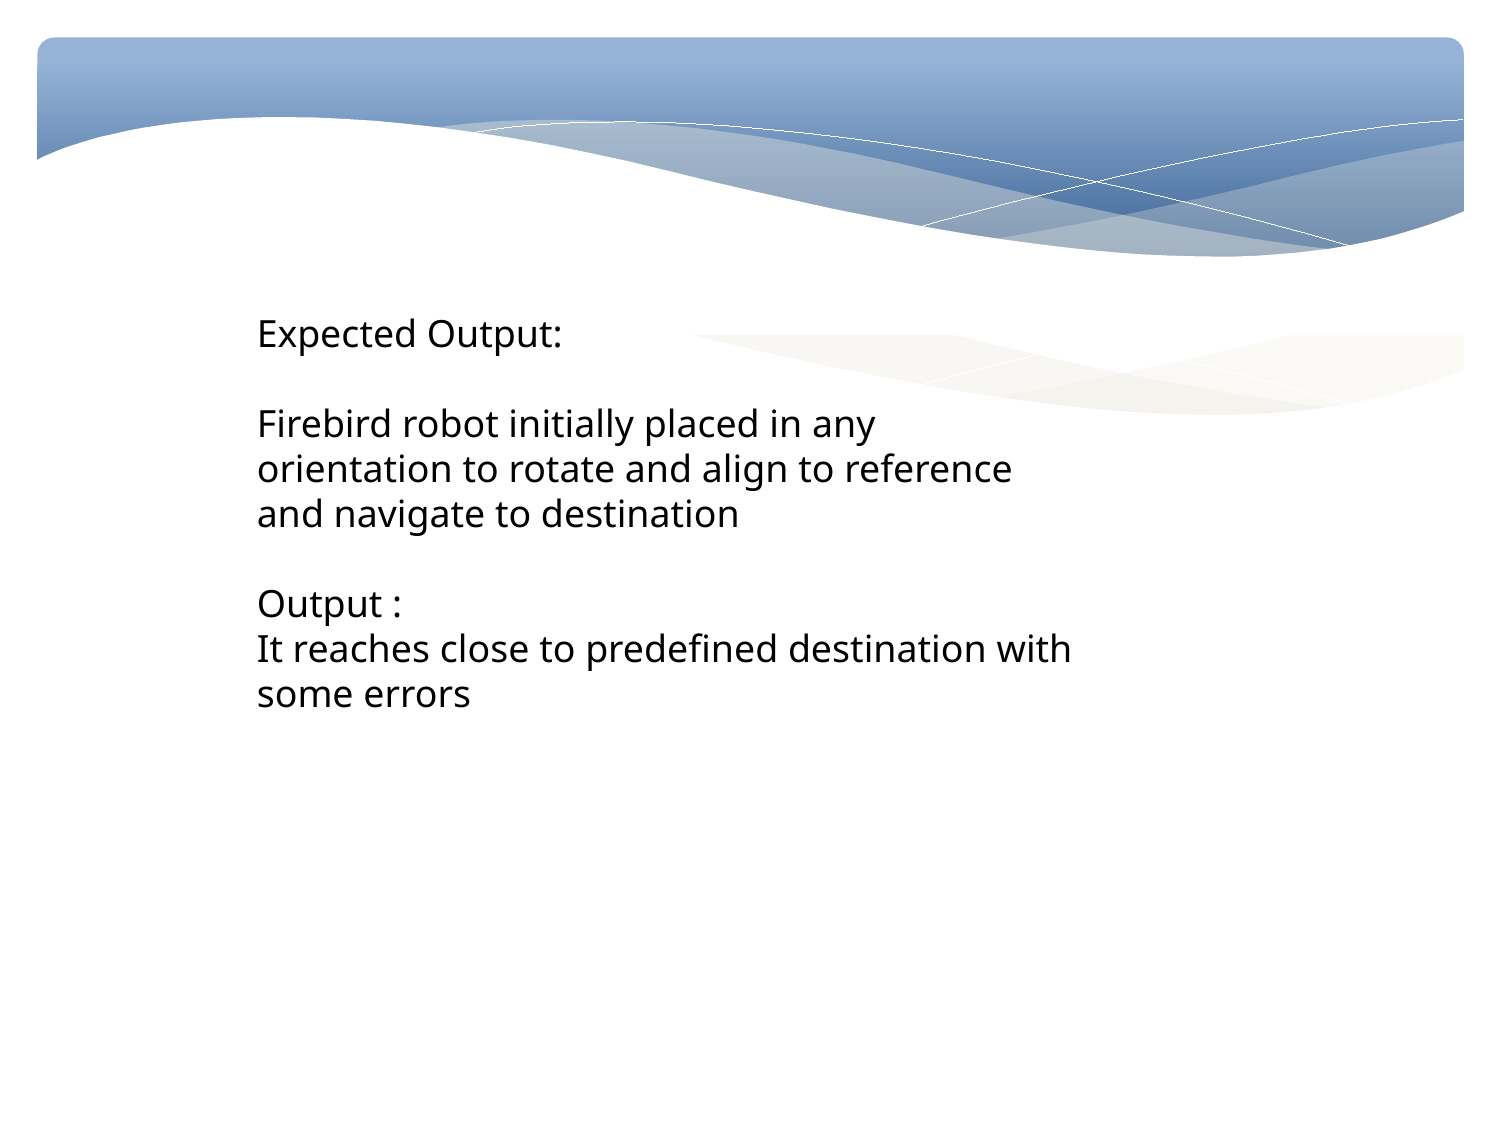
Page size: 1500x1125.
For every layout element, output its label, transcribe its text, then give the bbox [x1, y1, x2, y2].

text_box Expected Output: Firebird robot initially placed in any orientation to rotate and align to reference and navigate to destination Output : It reaches close to predefined destination with some errors [242, 302, 1093, 723]
